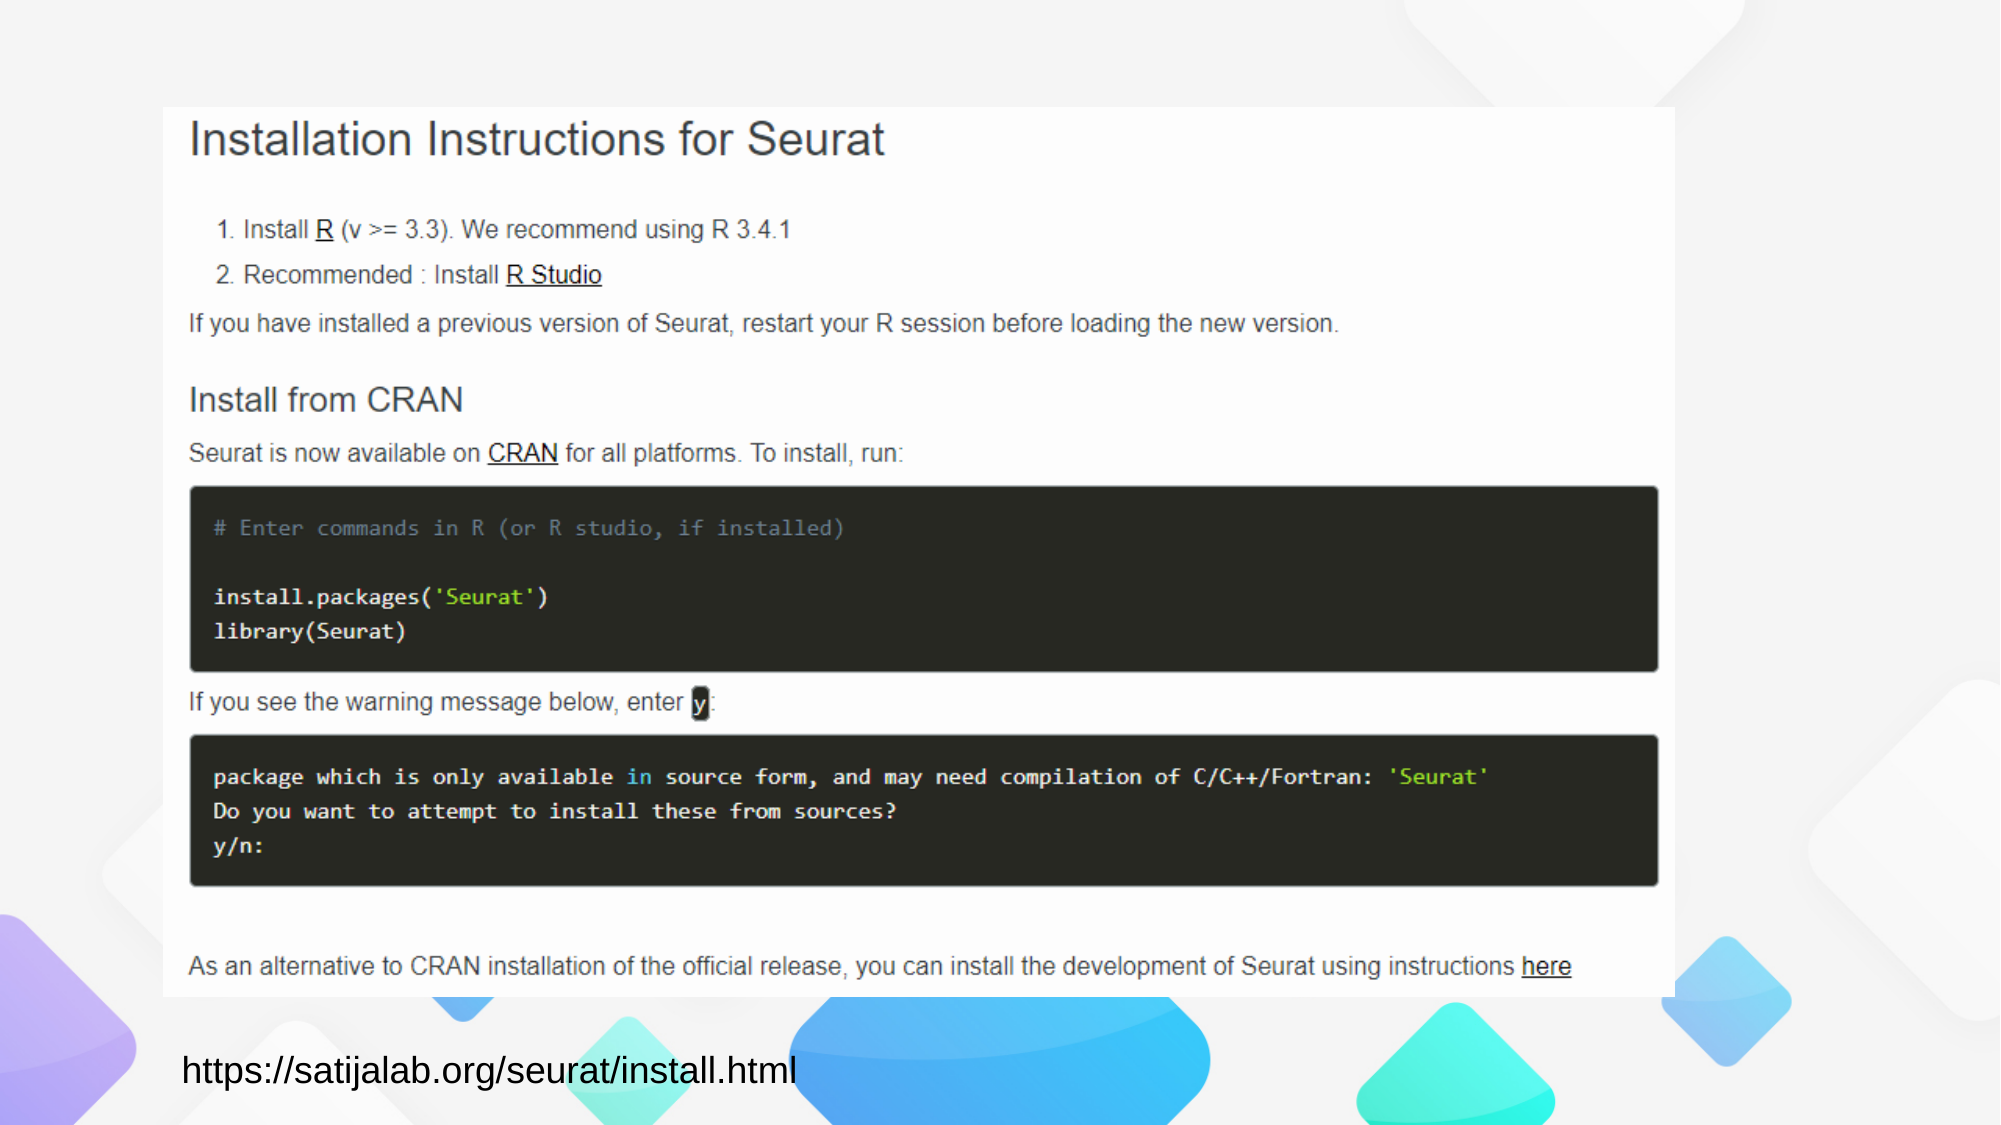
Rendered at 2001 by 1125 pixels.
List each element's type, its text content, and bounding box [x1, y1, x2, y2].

text_box https://satijalab.org/seurat/install.html [166, 1038, 813, 1099]
picture [0, 0, 2000, 1125]
